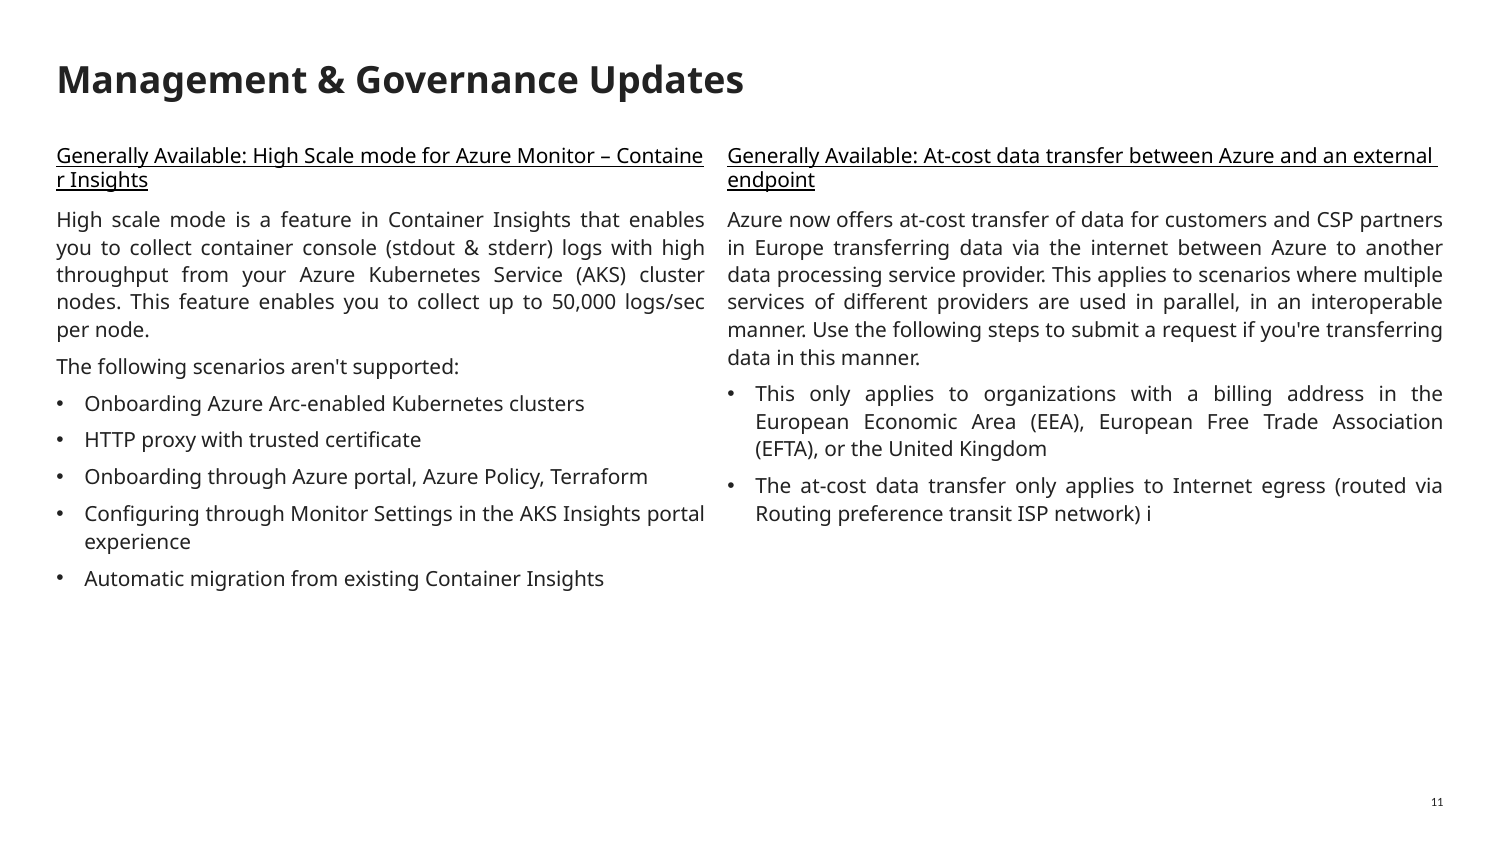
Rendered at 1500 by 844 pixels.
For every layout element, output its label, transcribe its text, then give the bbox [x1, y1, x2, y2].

list Generally Available: High Scale mode for Azure Monitor – Container Insights High scale mode is a feature in Container Insights that enables you to collect container console (stdout & stderr) logs with high throughput from your Azure Kubernetes Service (AKS) cluster nodes. This feature enables you to collect up to 50,000 logs/sec per node. The following scenarios aren't supported: Onboarding Azure Arc-enabled Kubernetes clusters HTTP proxy with trusted certificate Onboarding through Azure portal, Azure Policy, Terraform Configuring through Monitor Settings in the AKS Insights portal experience Automatic migration from existing Container Insights [56, 140, 706, 760]
list Generally Available: At-cost data transfer between Azure and an external endpoint Azure now offers at-cost transfer of data for customers and CSP partners in Europe transferring data via the internet between Azure to another data processing service provider. This applies to scenarios where multiple services of different providers are used in parallel, in an interoperable manner. Use the following steps to submit a request if you're transferring data in this manner. This only applies to organizations with a billing address in the European Economic Area (EEA), European Free Trade Association (EFTA), or the United Kingdom The at-cost data transfer only applies to Internet egress (routed via Routing preference transit ISP network) i [727, 140, 1444, 760]
title Management & Governance Updates [56, 56, 1444, 113]
